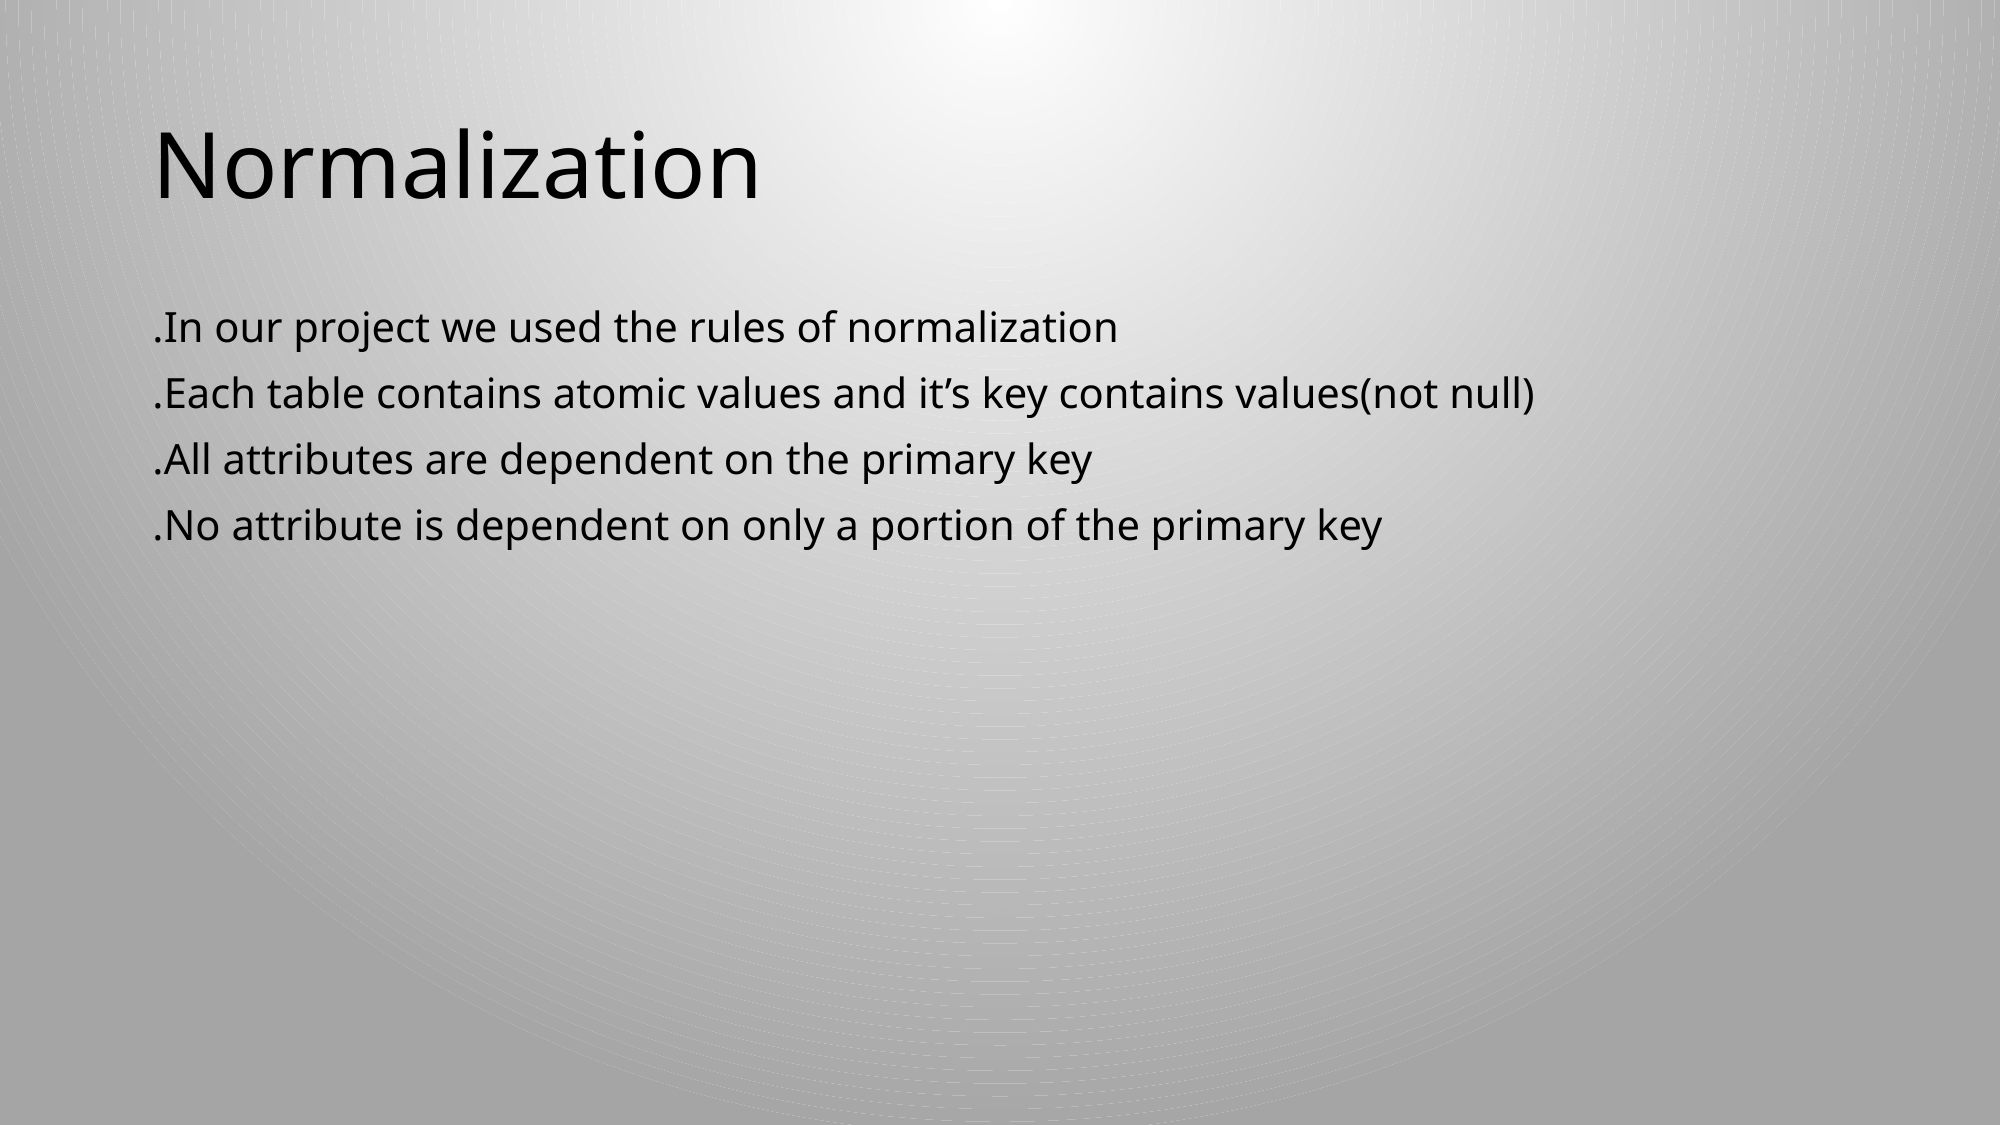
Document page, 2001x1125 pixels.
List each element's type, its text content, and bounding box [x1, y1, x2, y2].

list In our project we used the rules of normalization. Each table contains atomic values and it’s key contains values(not null). All attributes are dependent on the primary key. No attribute is dependent on only a portion of the primary key. [137, 299, 1863, 1014]
title Normalization [137, 59, 1863, 278]
